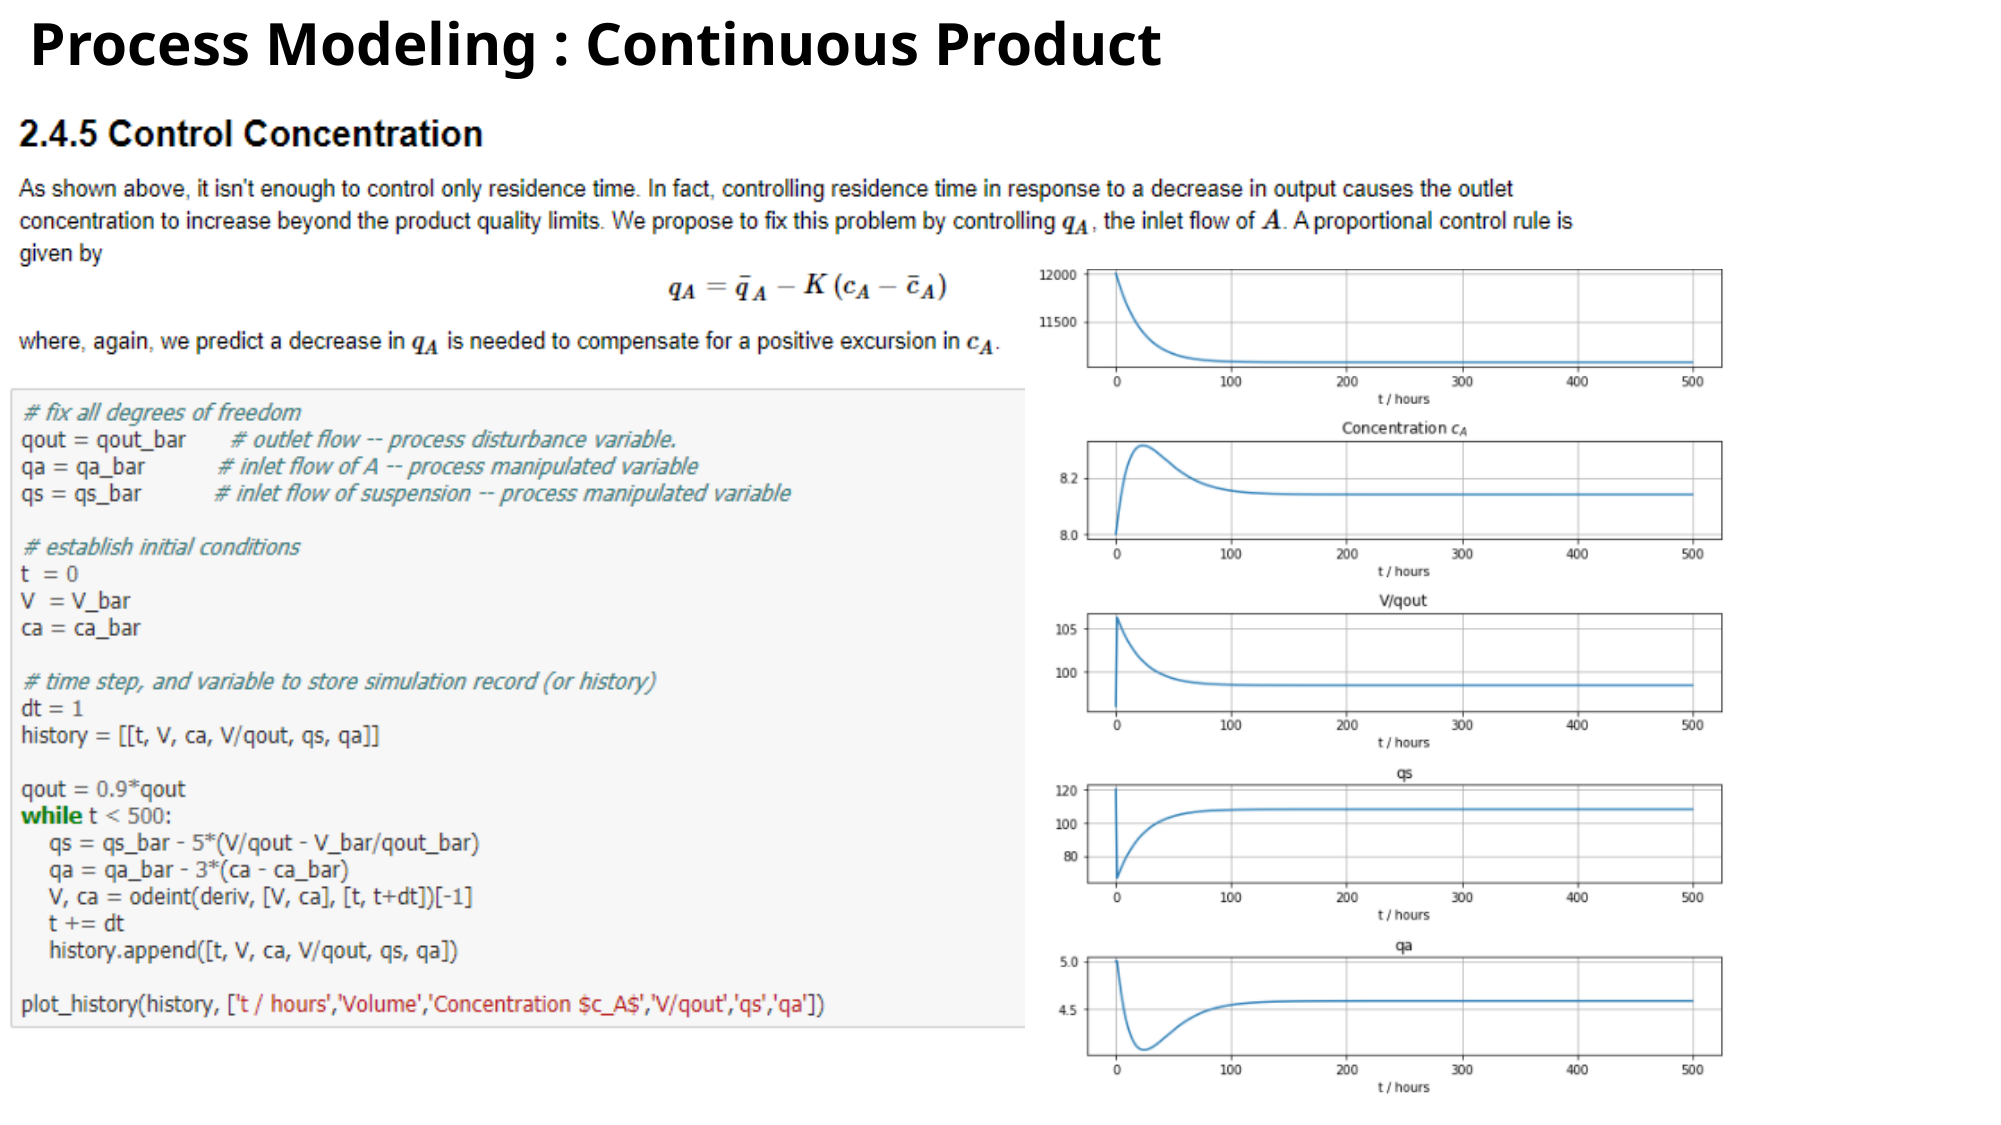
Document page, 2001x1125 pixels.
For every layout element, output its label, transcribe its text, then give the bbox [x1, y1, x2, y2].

text_box Process Modeling : Continuous Product Blending [0, 0, 1357, 93]
picture [0, 93, 1731, 1102]
